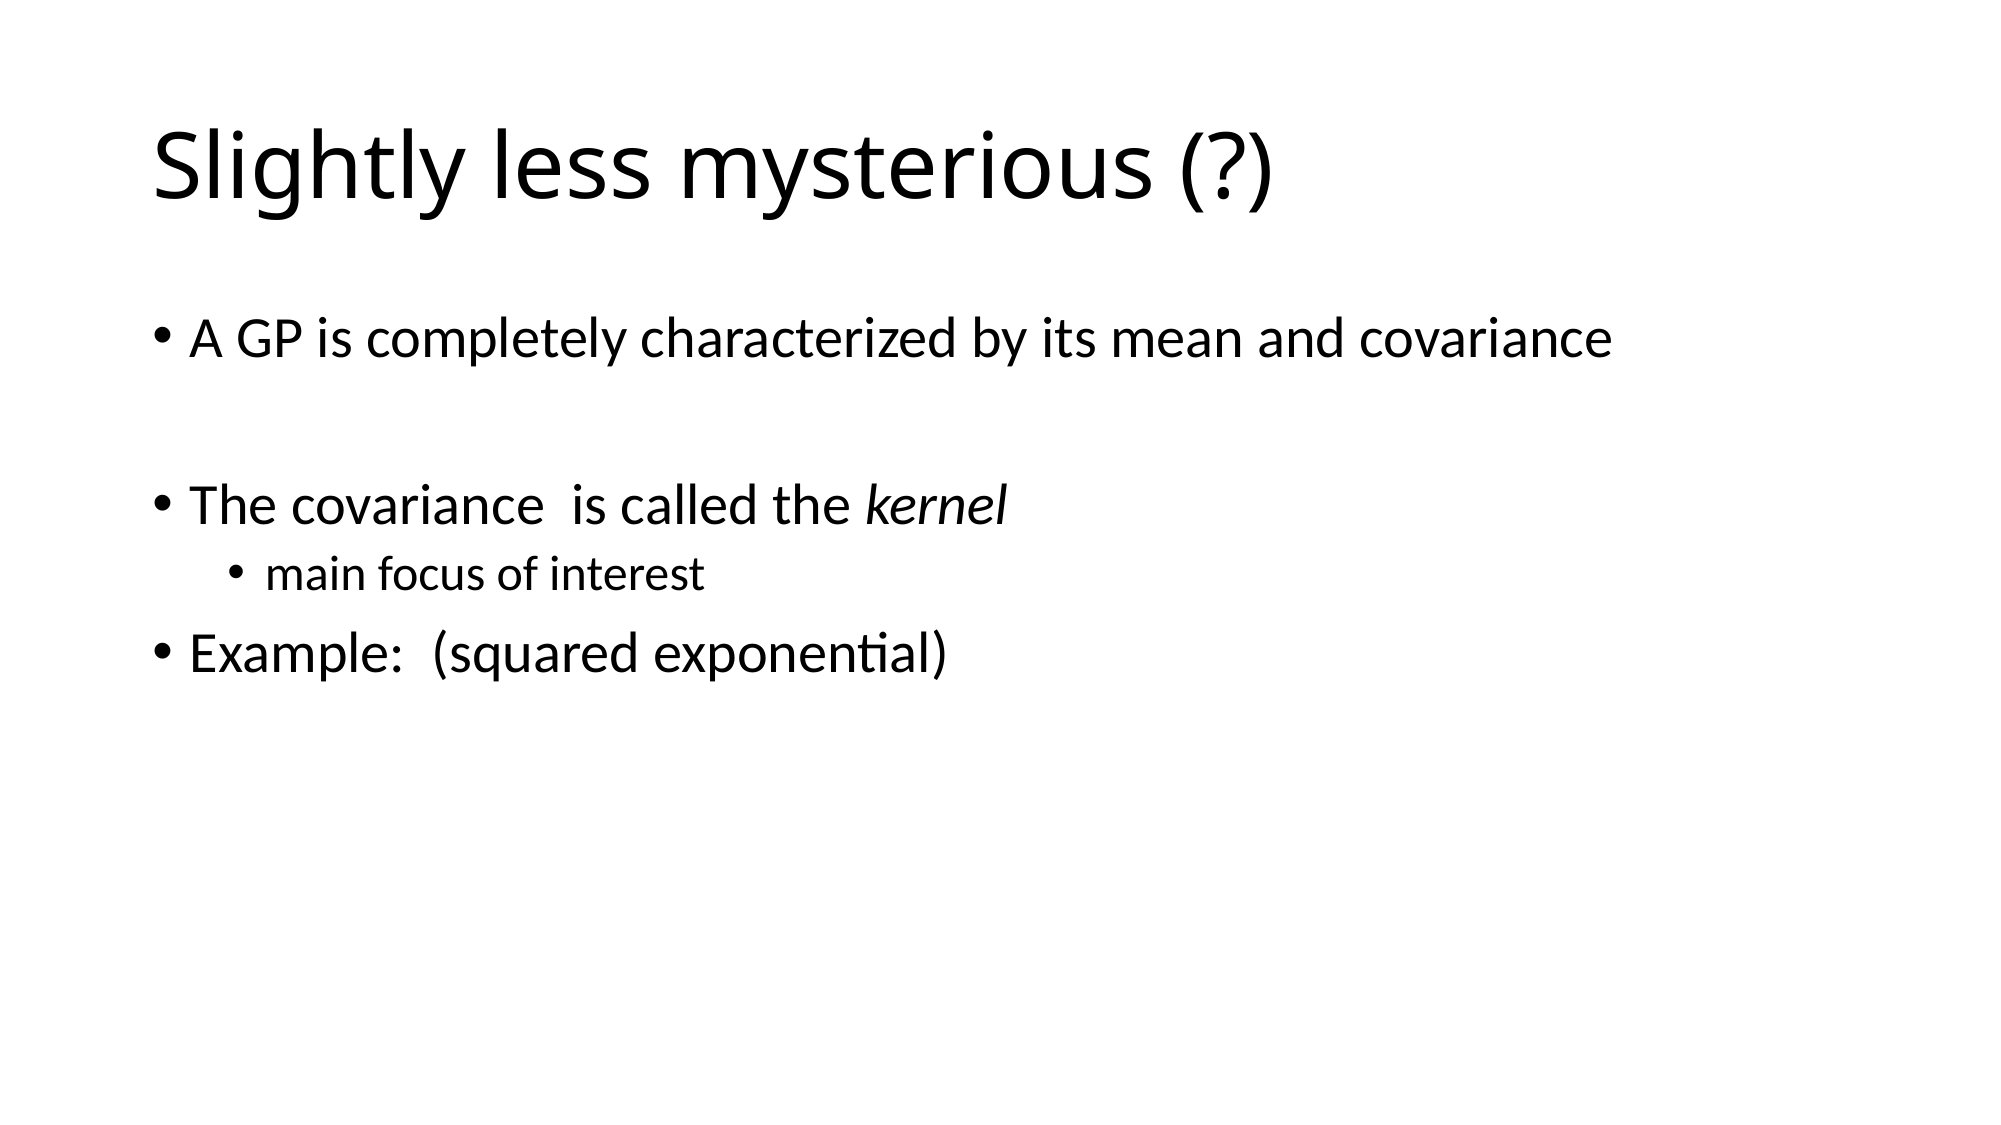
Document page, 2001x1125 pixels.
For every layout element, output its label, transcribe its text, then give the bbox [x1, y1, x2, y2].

title Slightly less mysterious (?) [137, 59, 1863, 278]
